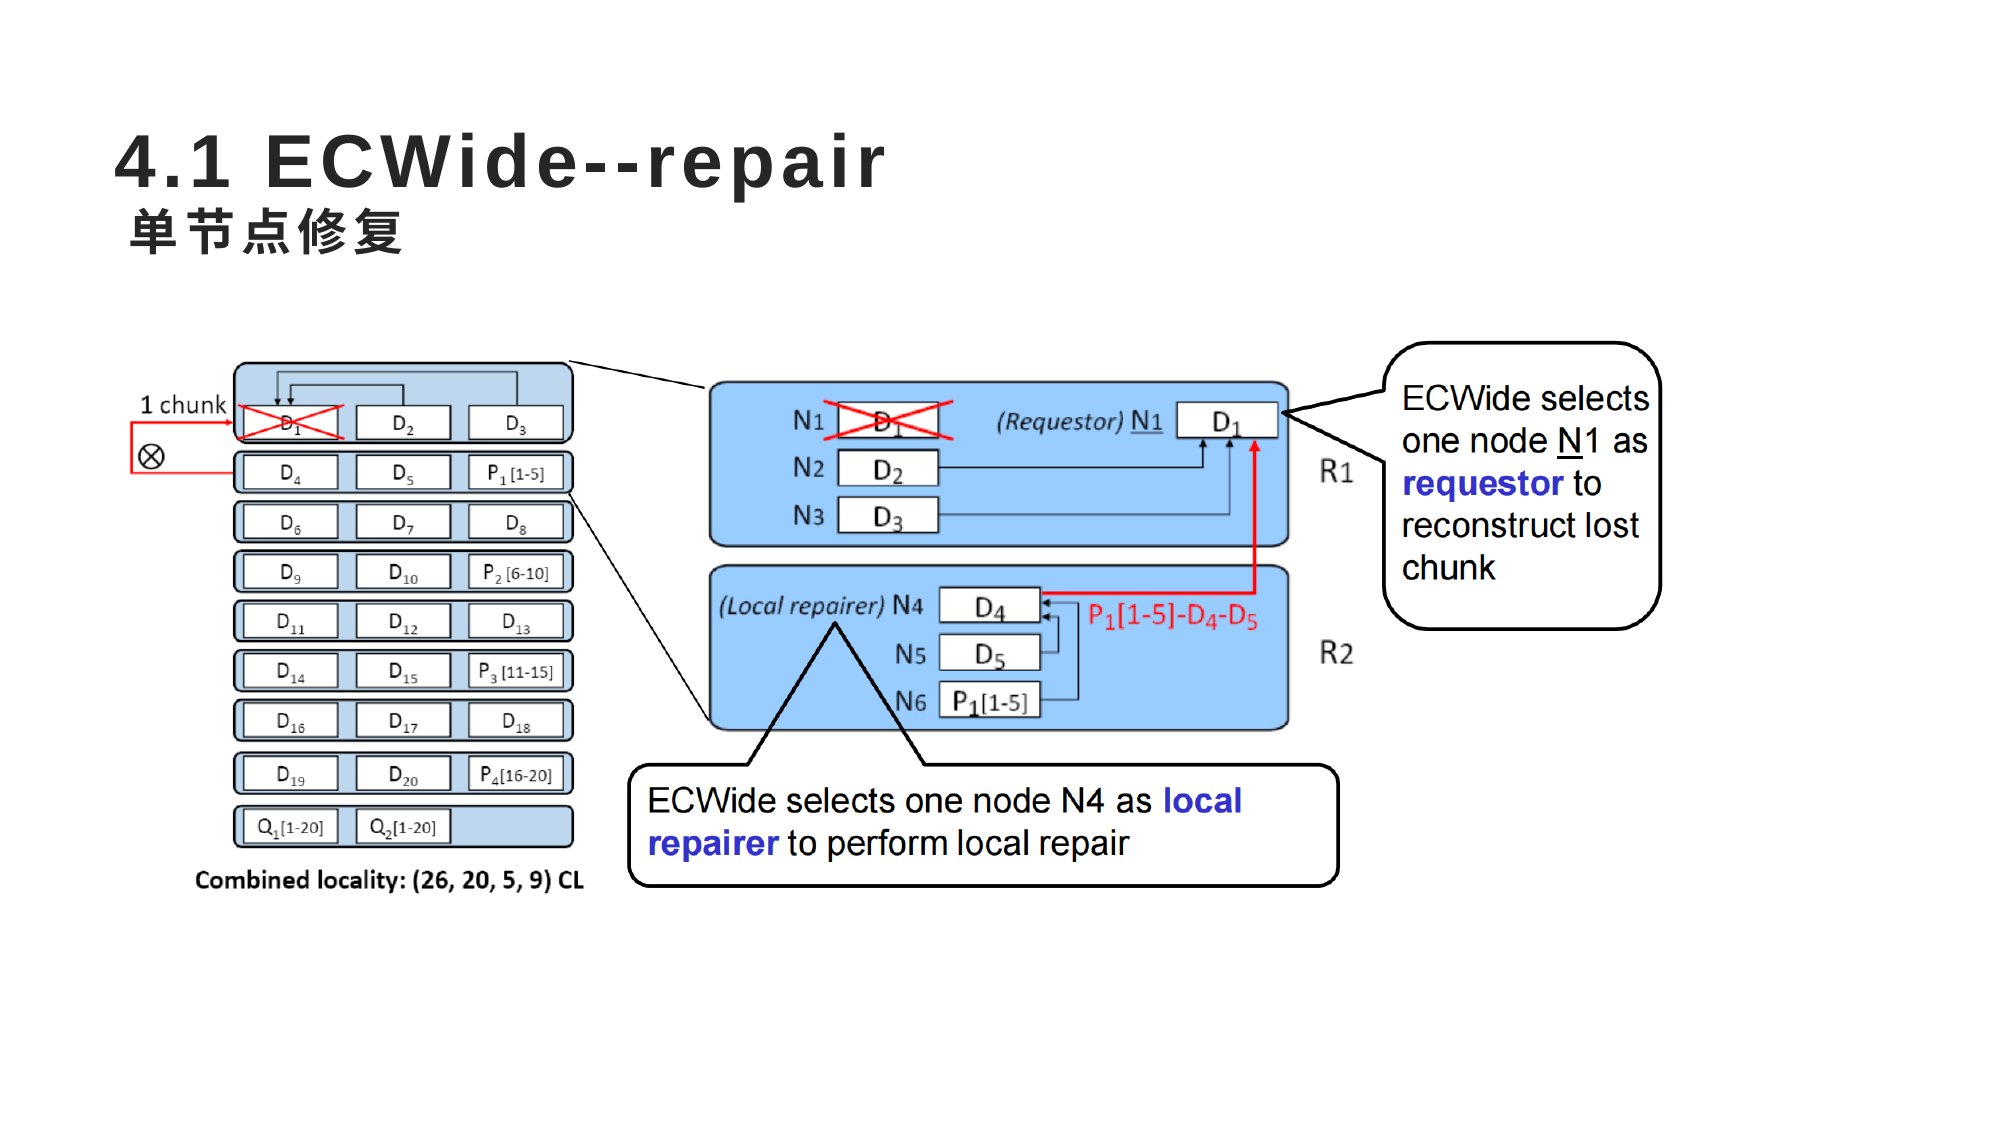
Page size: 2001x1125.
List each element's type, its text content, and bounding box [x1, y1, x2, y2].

picture [114, 326, 1690, 904]
title 4.1 ECWide--repair [99, 99, 1900, 216]
text_box 单节点修复 [114, 172, 1914, 289]
